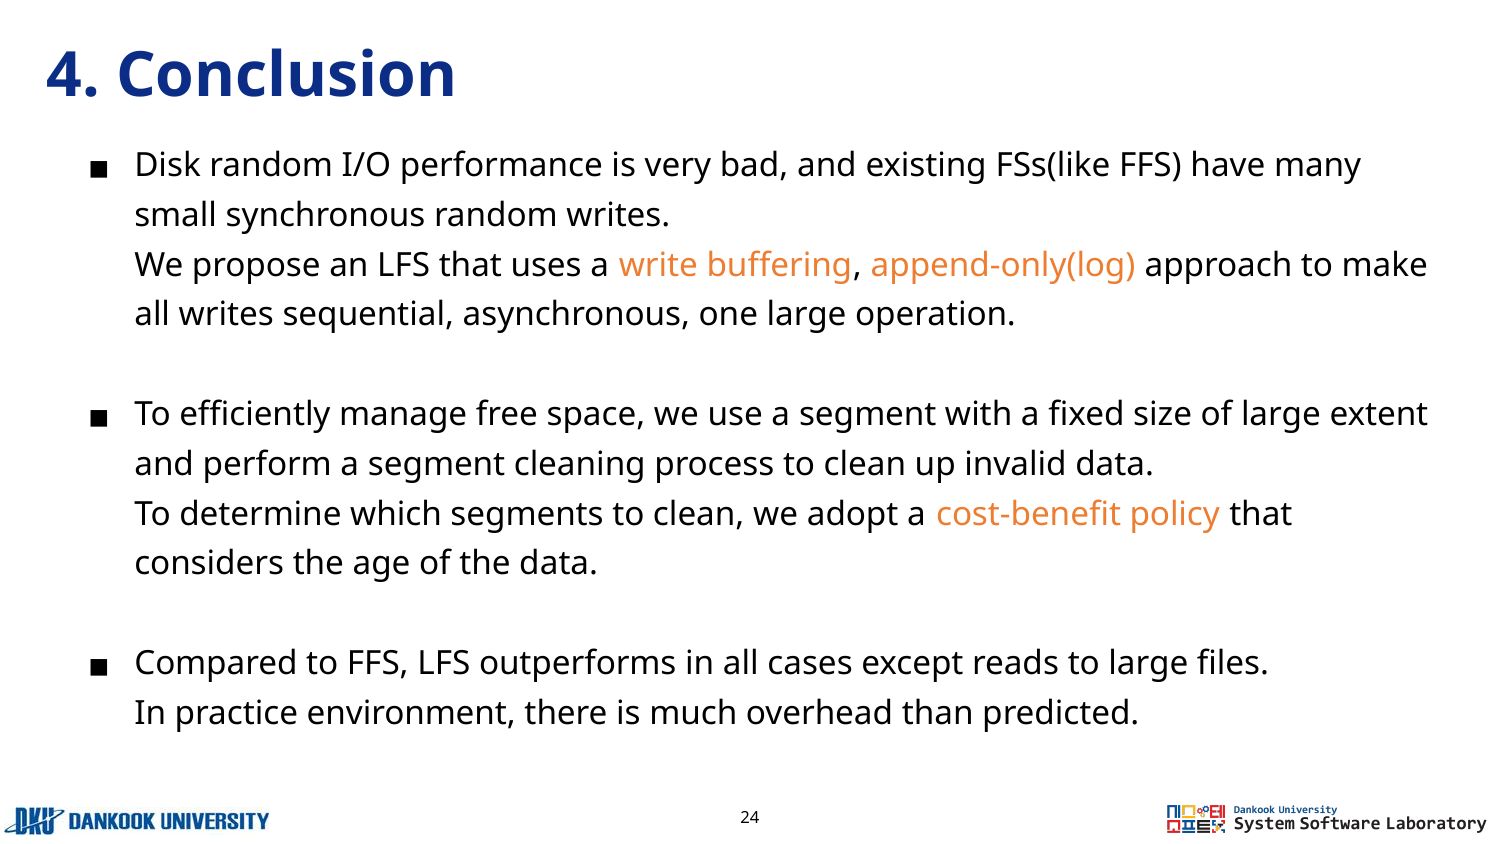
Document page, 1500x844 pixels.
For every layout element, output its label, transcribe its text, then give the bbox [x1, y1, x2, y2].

picture [1161, 798, 1500, 844]
title 4. Conclusion [35, 25, 1059, 128]
list Disk random I/O performance is very bad, and existing FSs(like FFS) have many small synchronous random writes. We propose an LFS that uses a write buffering, append-only(log) approach to make all writes sequential, asynchronous, one large operation. To efficiently manage free space, we use a segment with a fixed size of large extent and perform a segment cleaning process to clean up invalid data. To determine which segments to clean, we adopt a cost-benefit policy that considers the age of the data. Compared to FFS, LFS outperforms in all cases except reads to large files. In practice environment, there is much overhead than predicted. [53, 127, 1447, 787]
picture [4, 807, 269, 835]
slide_number 24 [581, 800, 919, 837]
